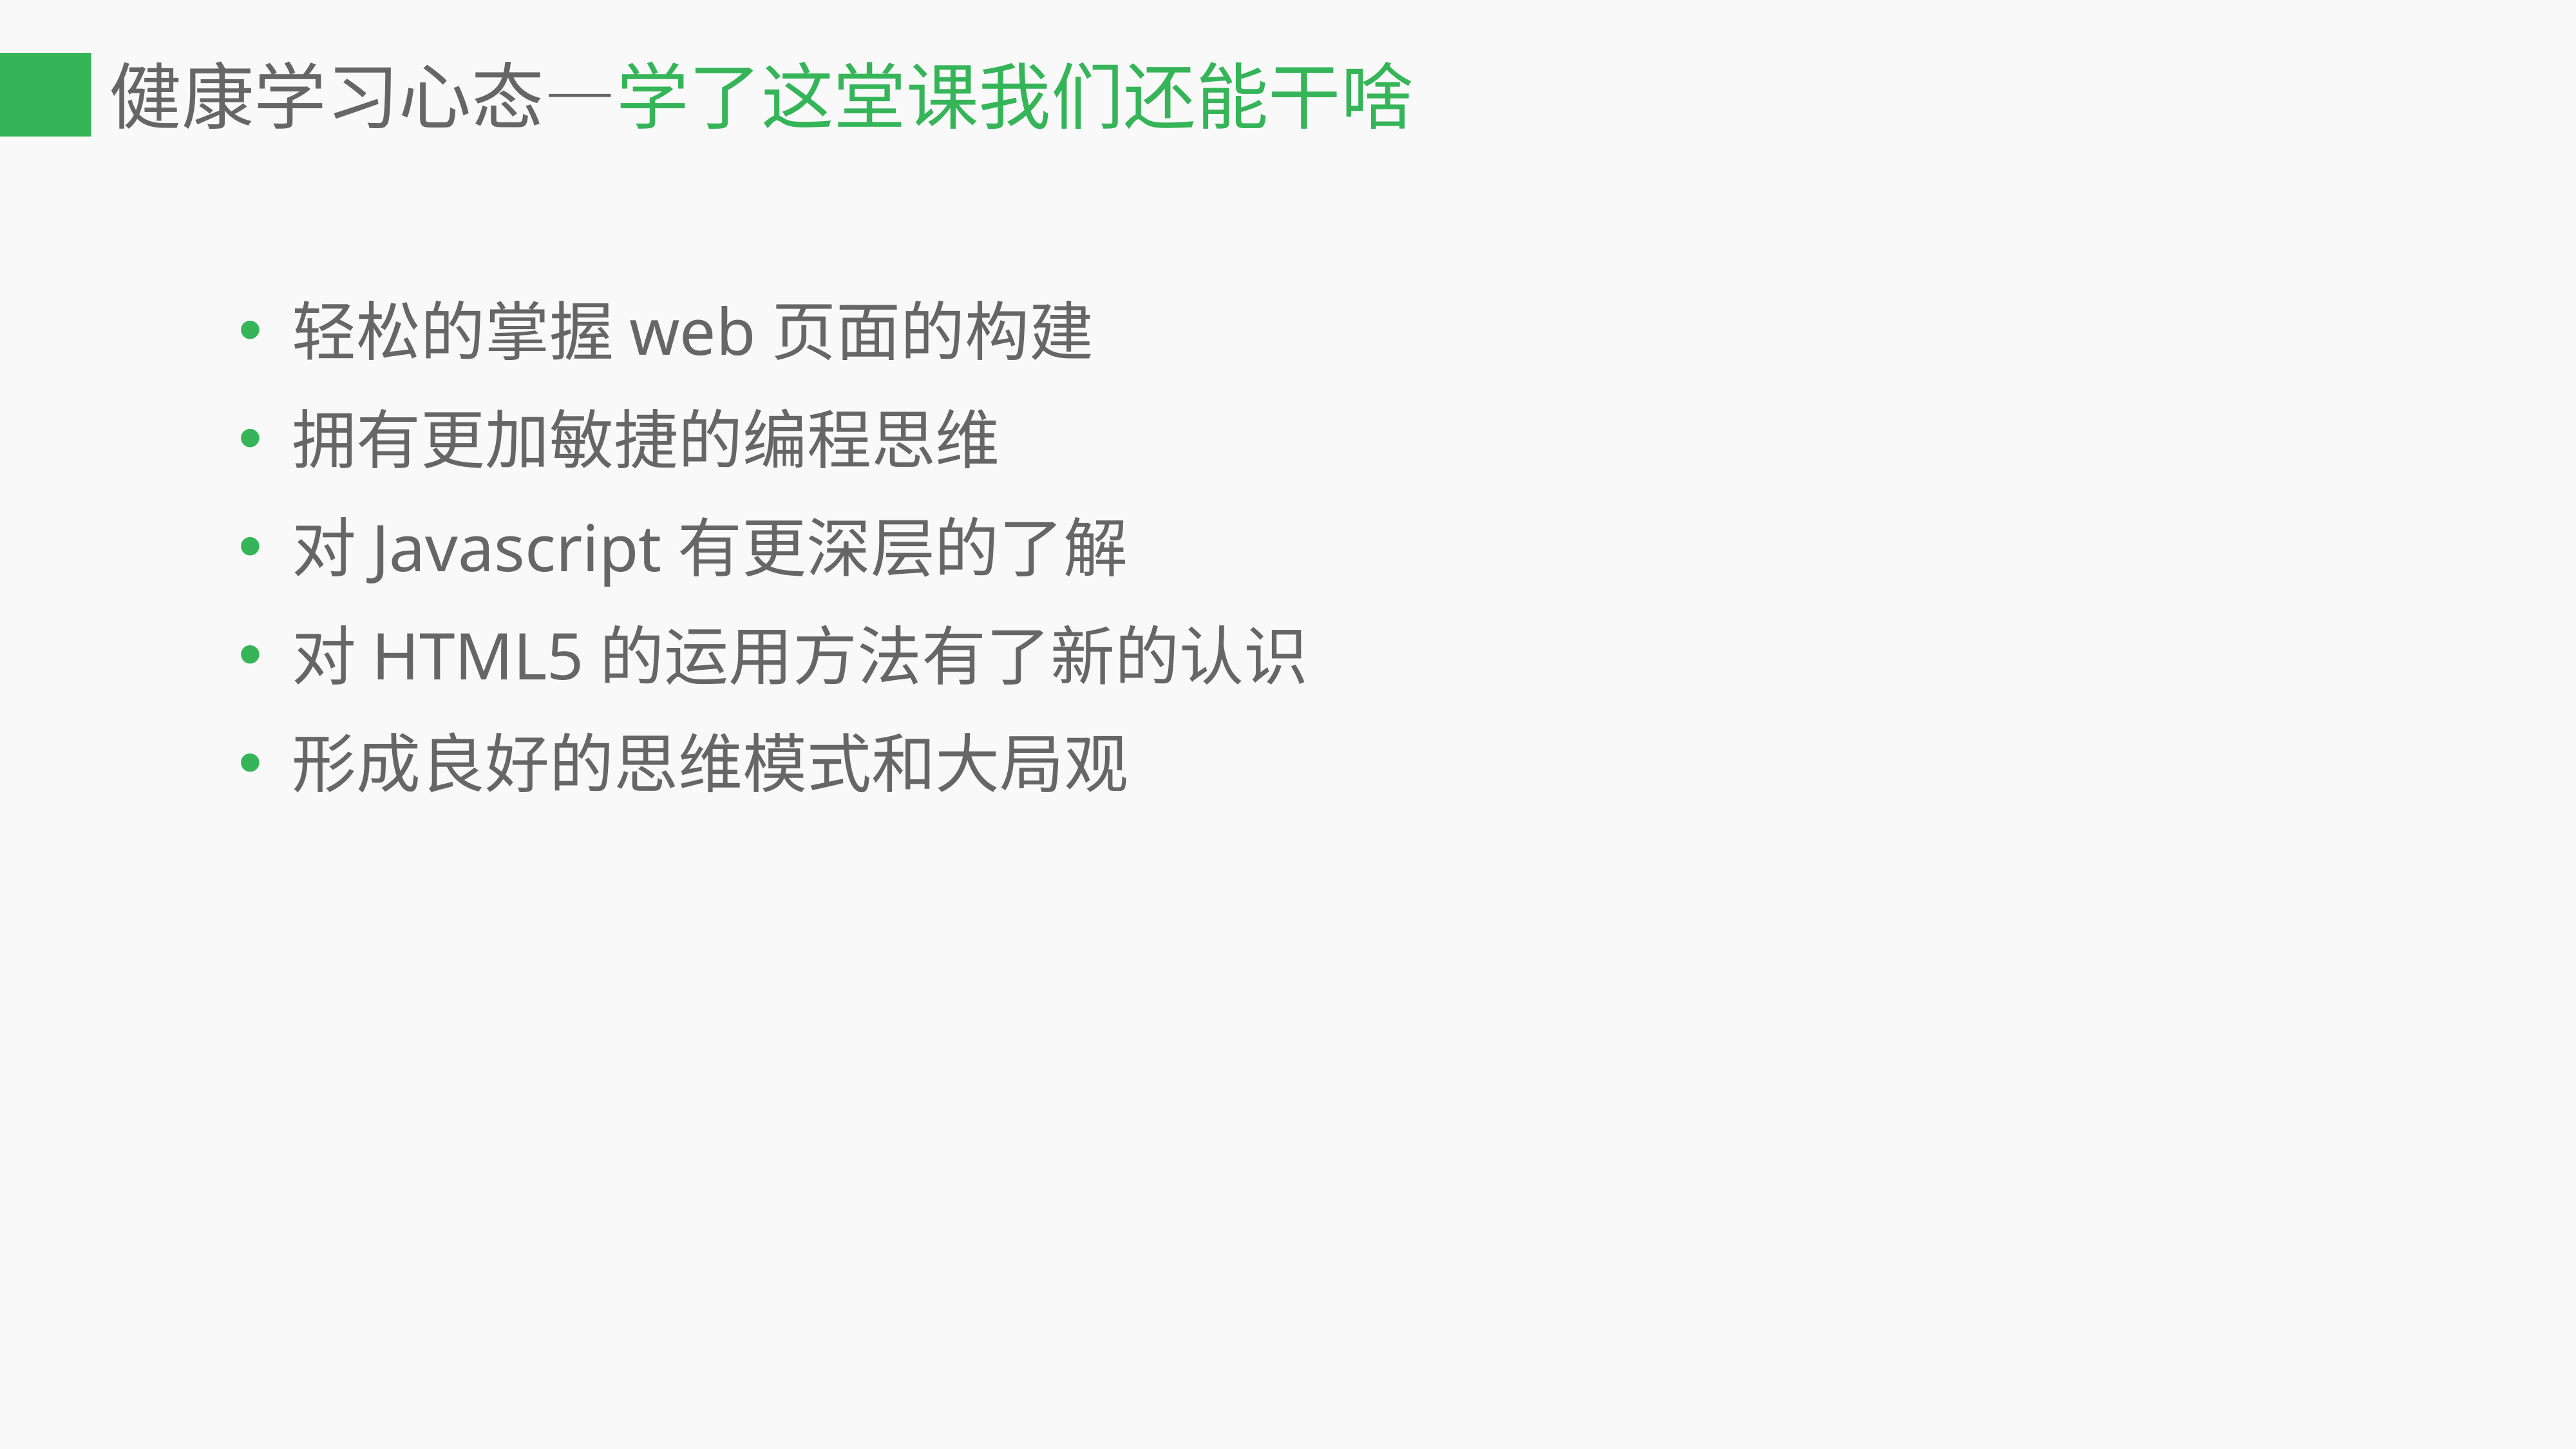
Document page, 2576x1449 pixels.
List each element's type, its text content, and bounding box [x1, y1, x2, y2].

picture [0, 53, 91, 137]
title 健康学习心态—学了这堂课我们还能干啥 [108, 44, 2540, 144]
subtitle 轻松的掌握web页面的构建 拥有更加敏捷的编程思维 对Javascript有更深层的了解 对HTML5的运用方法有了新的认识 形成良好的思维模式和大局观 [218, 259, 2331, 1233]
